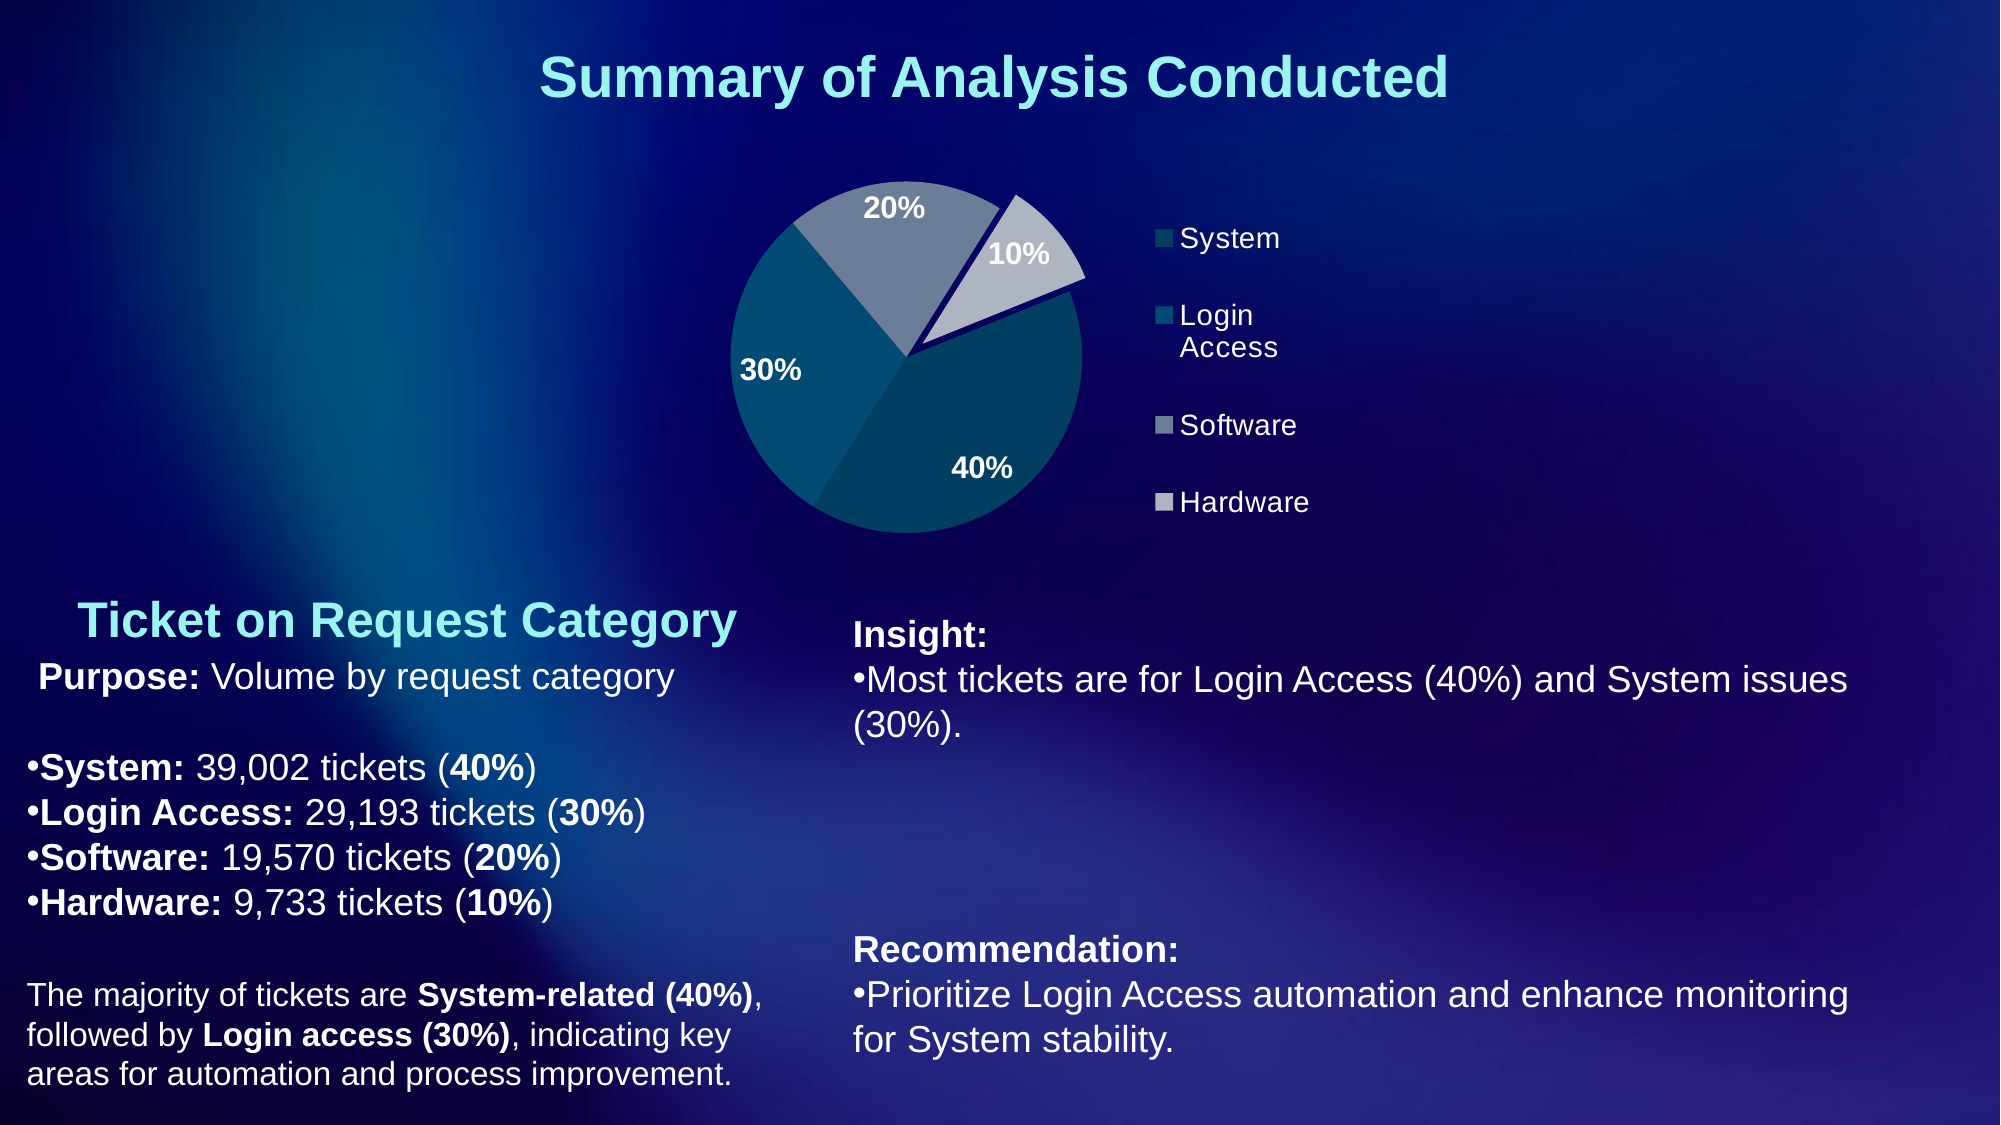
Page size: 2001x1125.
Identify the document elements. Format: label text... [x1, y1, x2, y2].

picture [0, 0, 2000, 1125]
title Summary of Analysis Conducted [502, 19, 1471, 134]
text_box Ticket on Request Category Purpose: Volume by request category System: 39,002 tickets (40%) Login Access: 29,193 tickets (30%) Software: 19,570 tickets (20%) Hardware: 9,733 tickets (10%) The majority of tickets are System-related (40%), followed by Login access (30%), indicating key areas for automation and process improvement. [11, 580, 804, 1100]
chart [659, 151, 1340, 563]
text_box Insight: Most tickets are for Login Access (40%) and System issues (30%). Recommendation: Prioritize Login Access automation and enhance monitoring for System stability. [838, 602, 1880, 1067]
